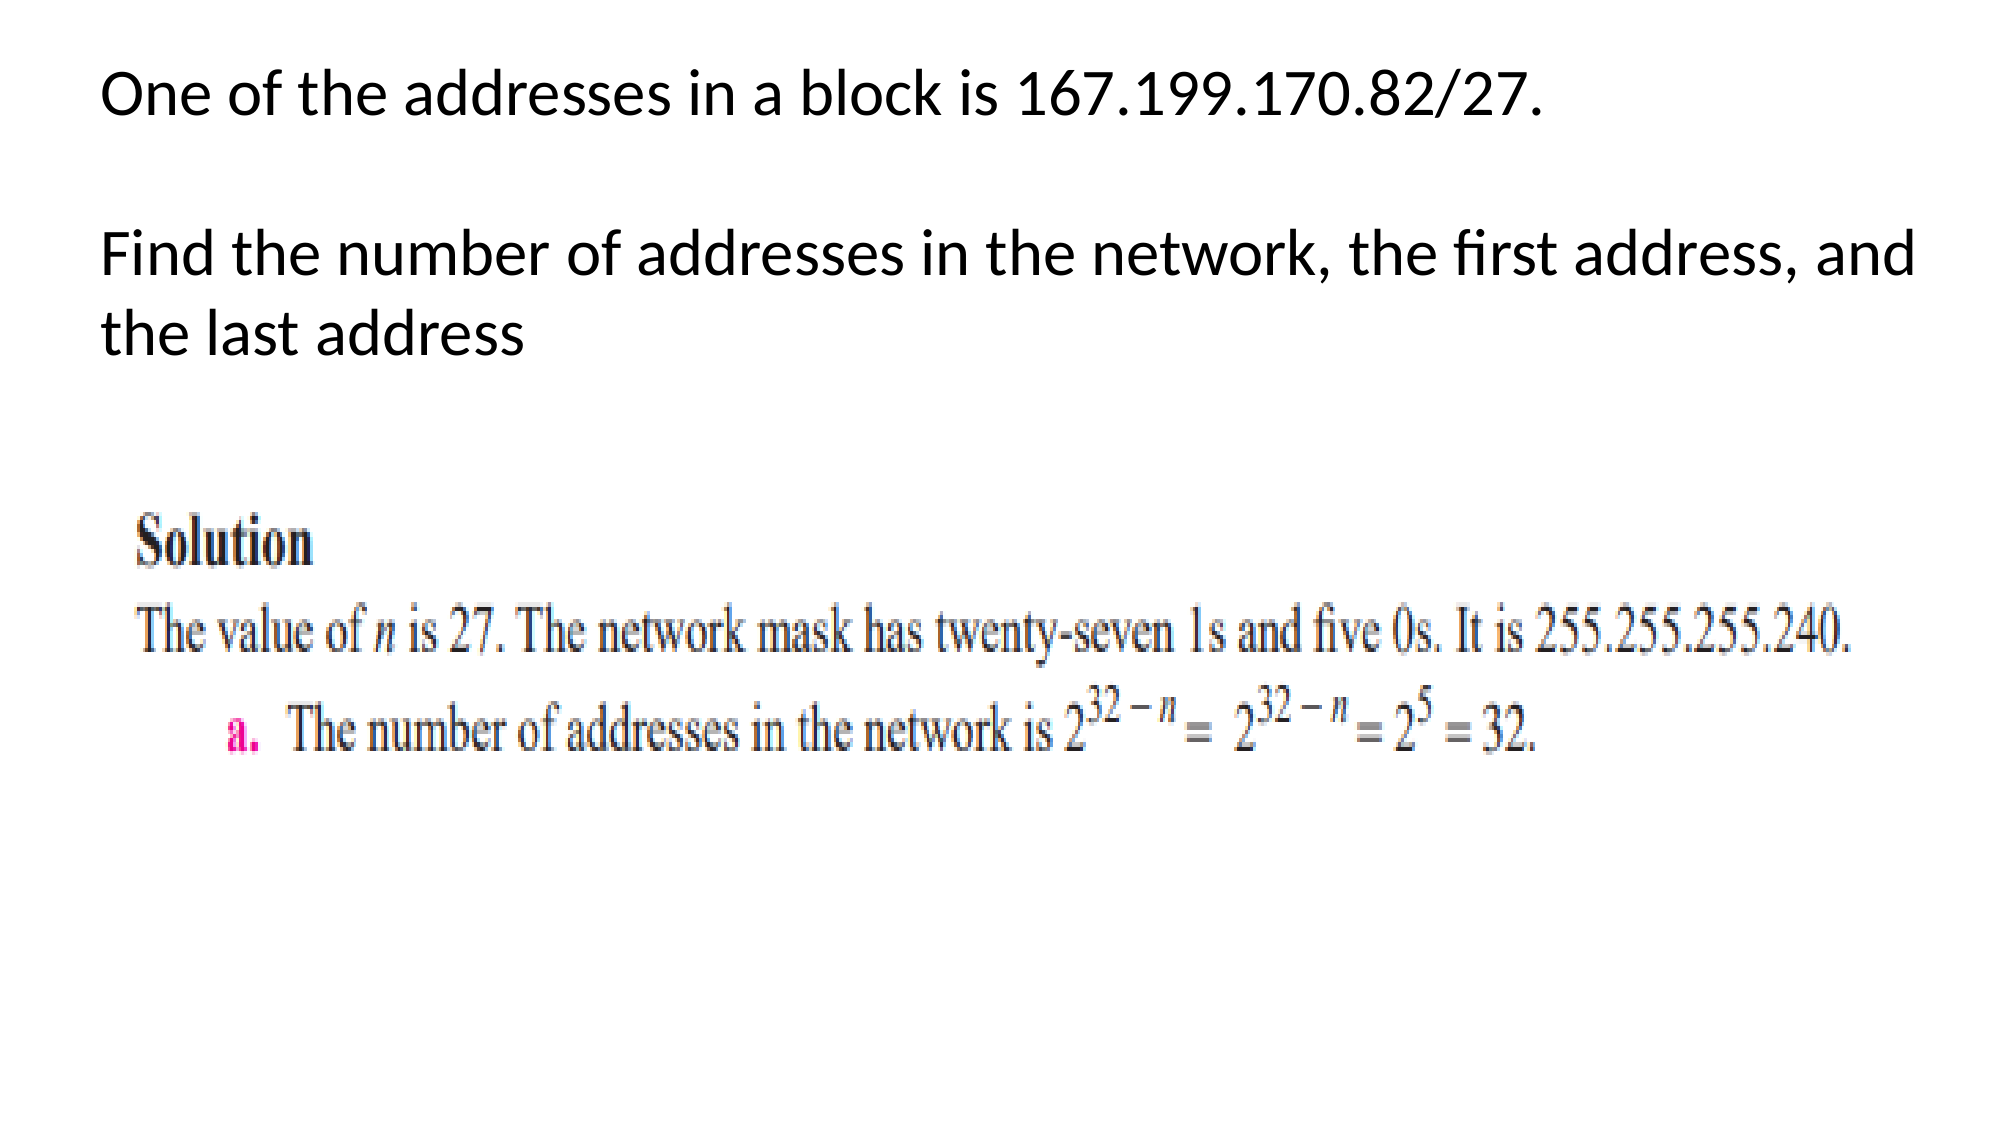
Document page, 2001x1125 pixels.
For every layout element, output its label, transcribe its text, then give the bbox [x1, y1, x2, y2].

picture [102, 467, 1917, 780]
text_box One of the addresses in a block is 167.199.170.82/27. Find the number of addresses in the network, the first address, and the last address [85, 41, 1941, 377]
